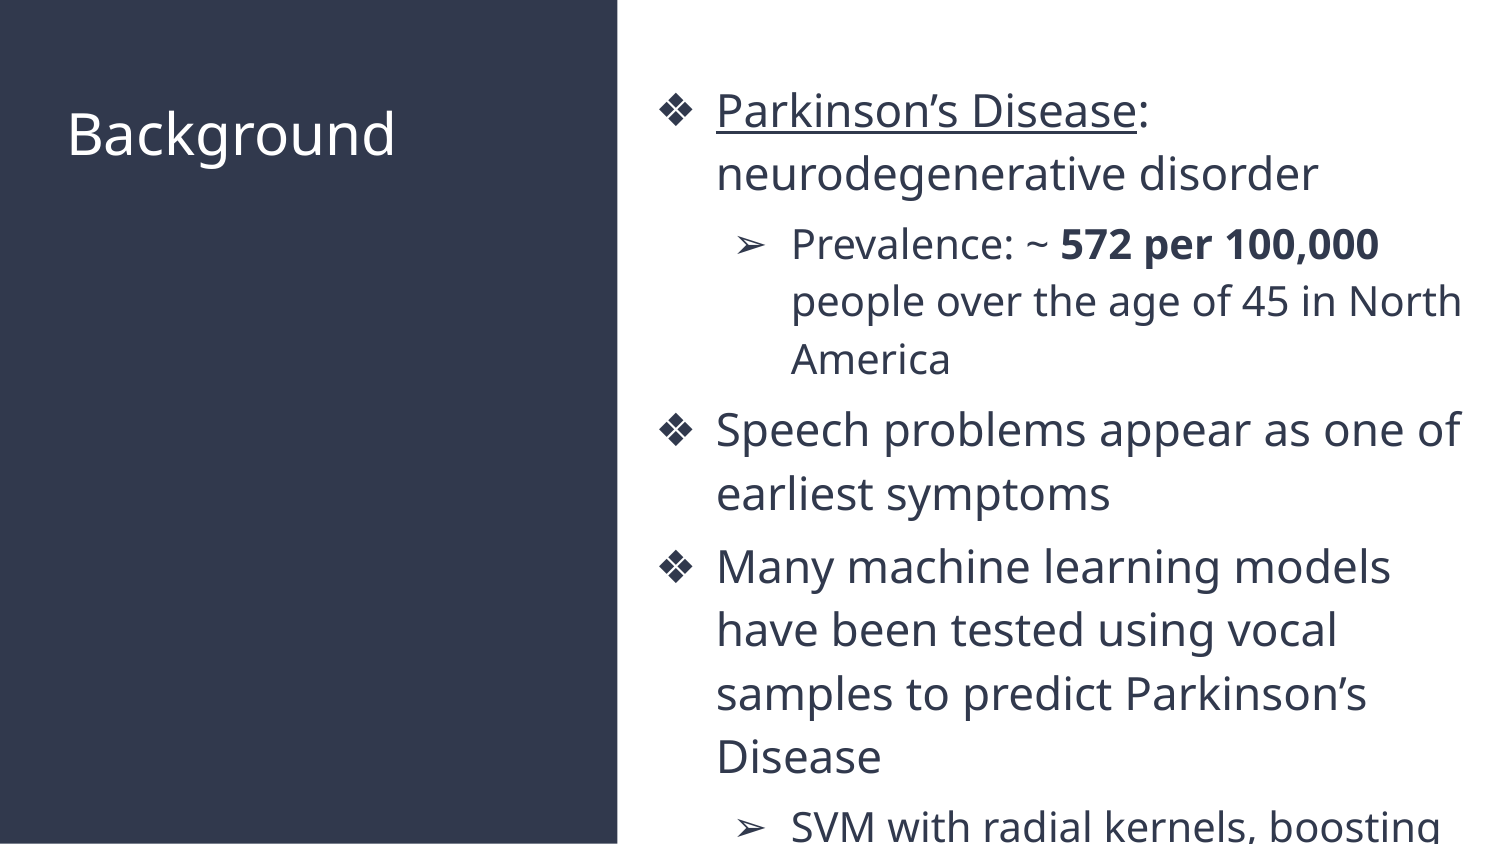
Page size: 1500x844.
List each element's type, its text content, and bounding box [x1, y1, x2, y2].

text_box Parkinson’s Disease: neurodegenerative disorder Prevalence: ~ 572 per 100,000 people over the age of 45 in North America Speech problems appear as one of earliest symptoms Many machine learning models have been tested using vocal samples to predict Parkinson’s Disease SVM with radial kernels, boosting [625, 58, 1483, 844]
title Background [51, 82, 565, 383]
